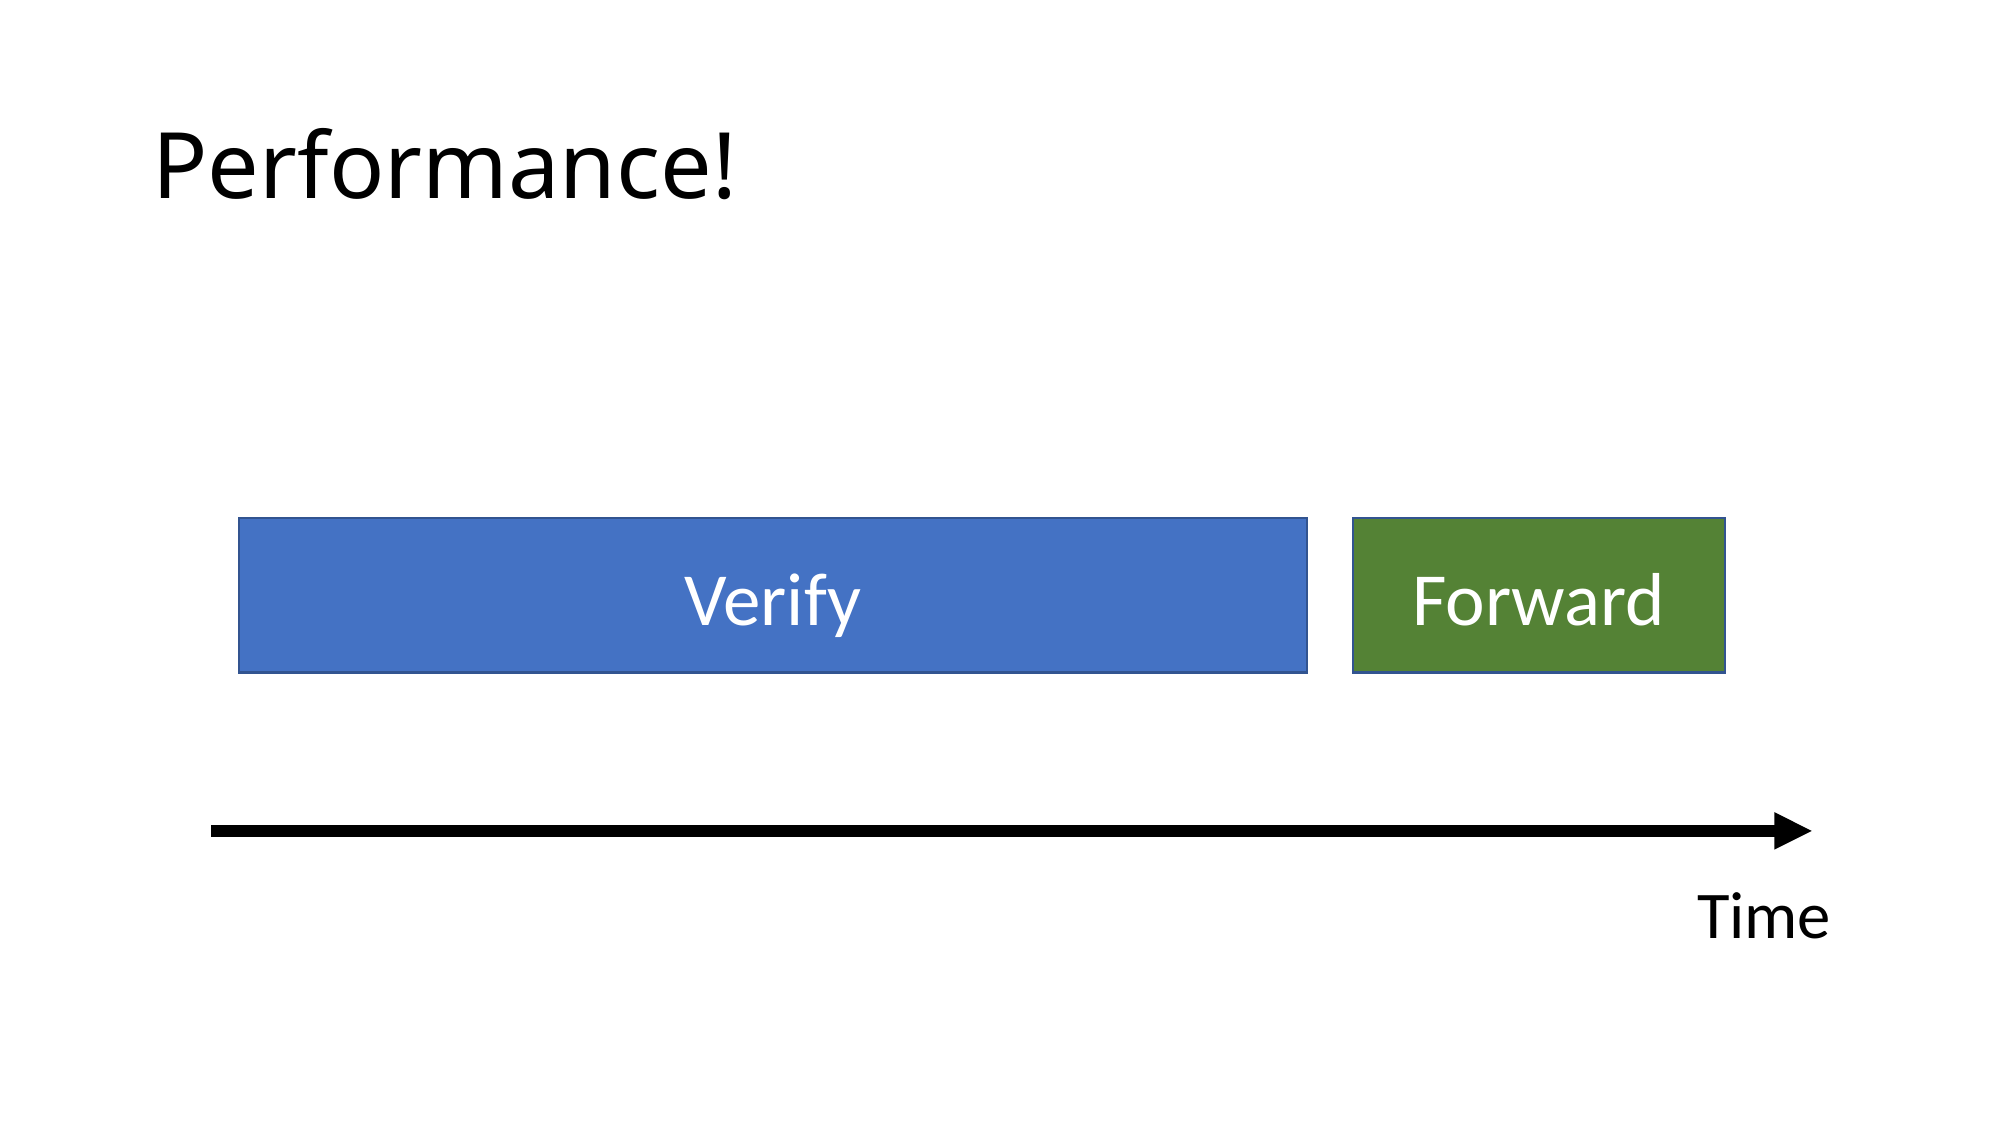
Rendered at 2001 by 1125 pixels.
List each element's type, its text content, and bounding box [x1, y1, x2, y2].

title Performance! [137, 59, 1863, 278]
text_box Time [1682, 864, 1847, 960]
text_box Verify [238, 517, 1308, 674]
text_box Forward [1352, 517, 1726, 674]
